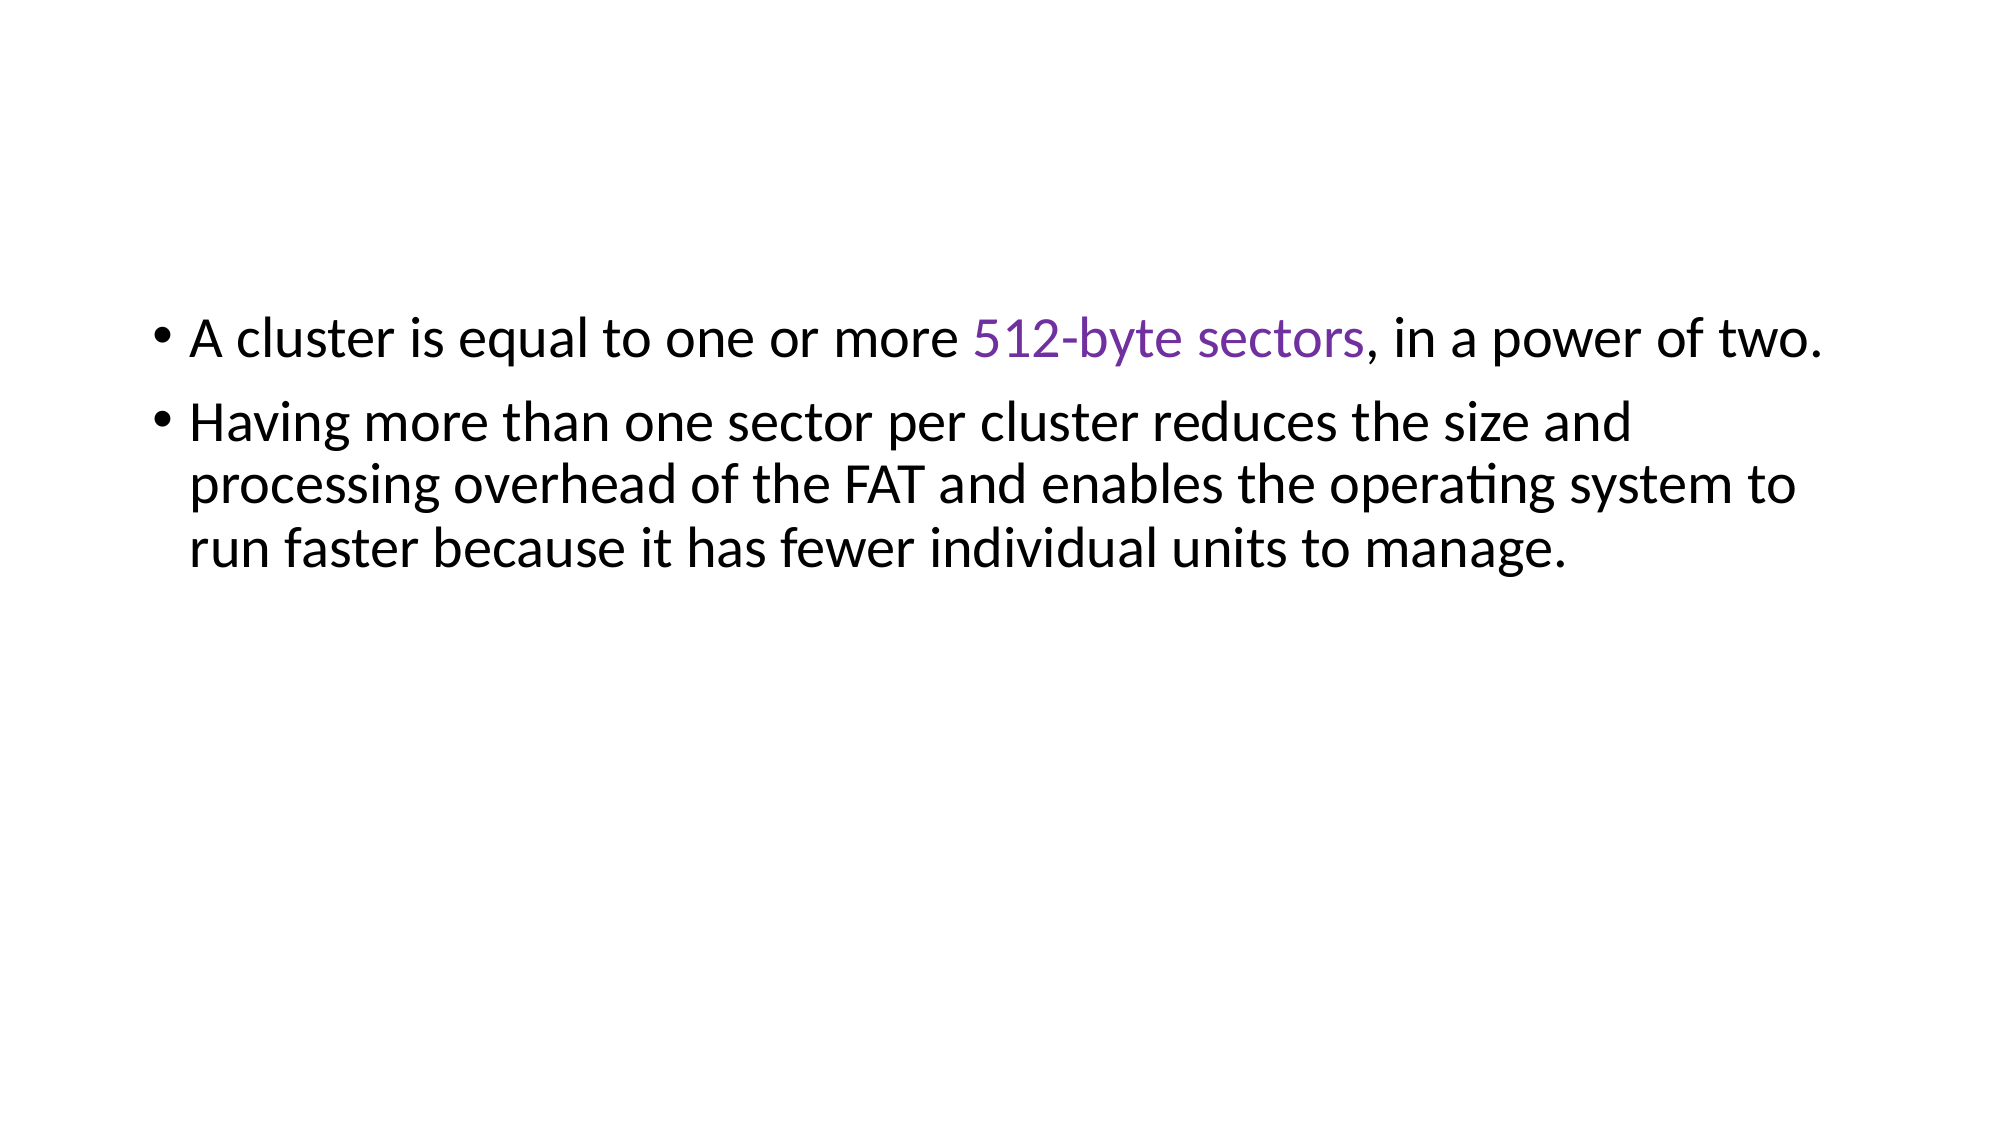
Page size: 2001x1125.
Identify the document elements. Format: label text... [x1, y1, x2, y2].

list A cluster is equal to one or more 512-byte sectors, in a power of two. Having more than one sector per cluster reduces the size and processing overhead of the FAT and enables the operating system to run faster because it has fewer individual units to manage. [137, 299, 1863, 1014]
